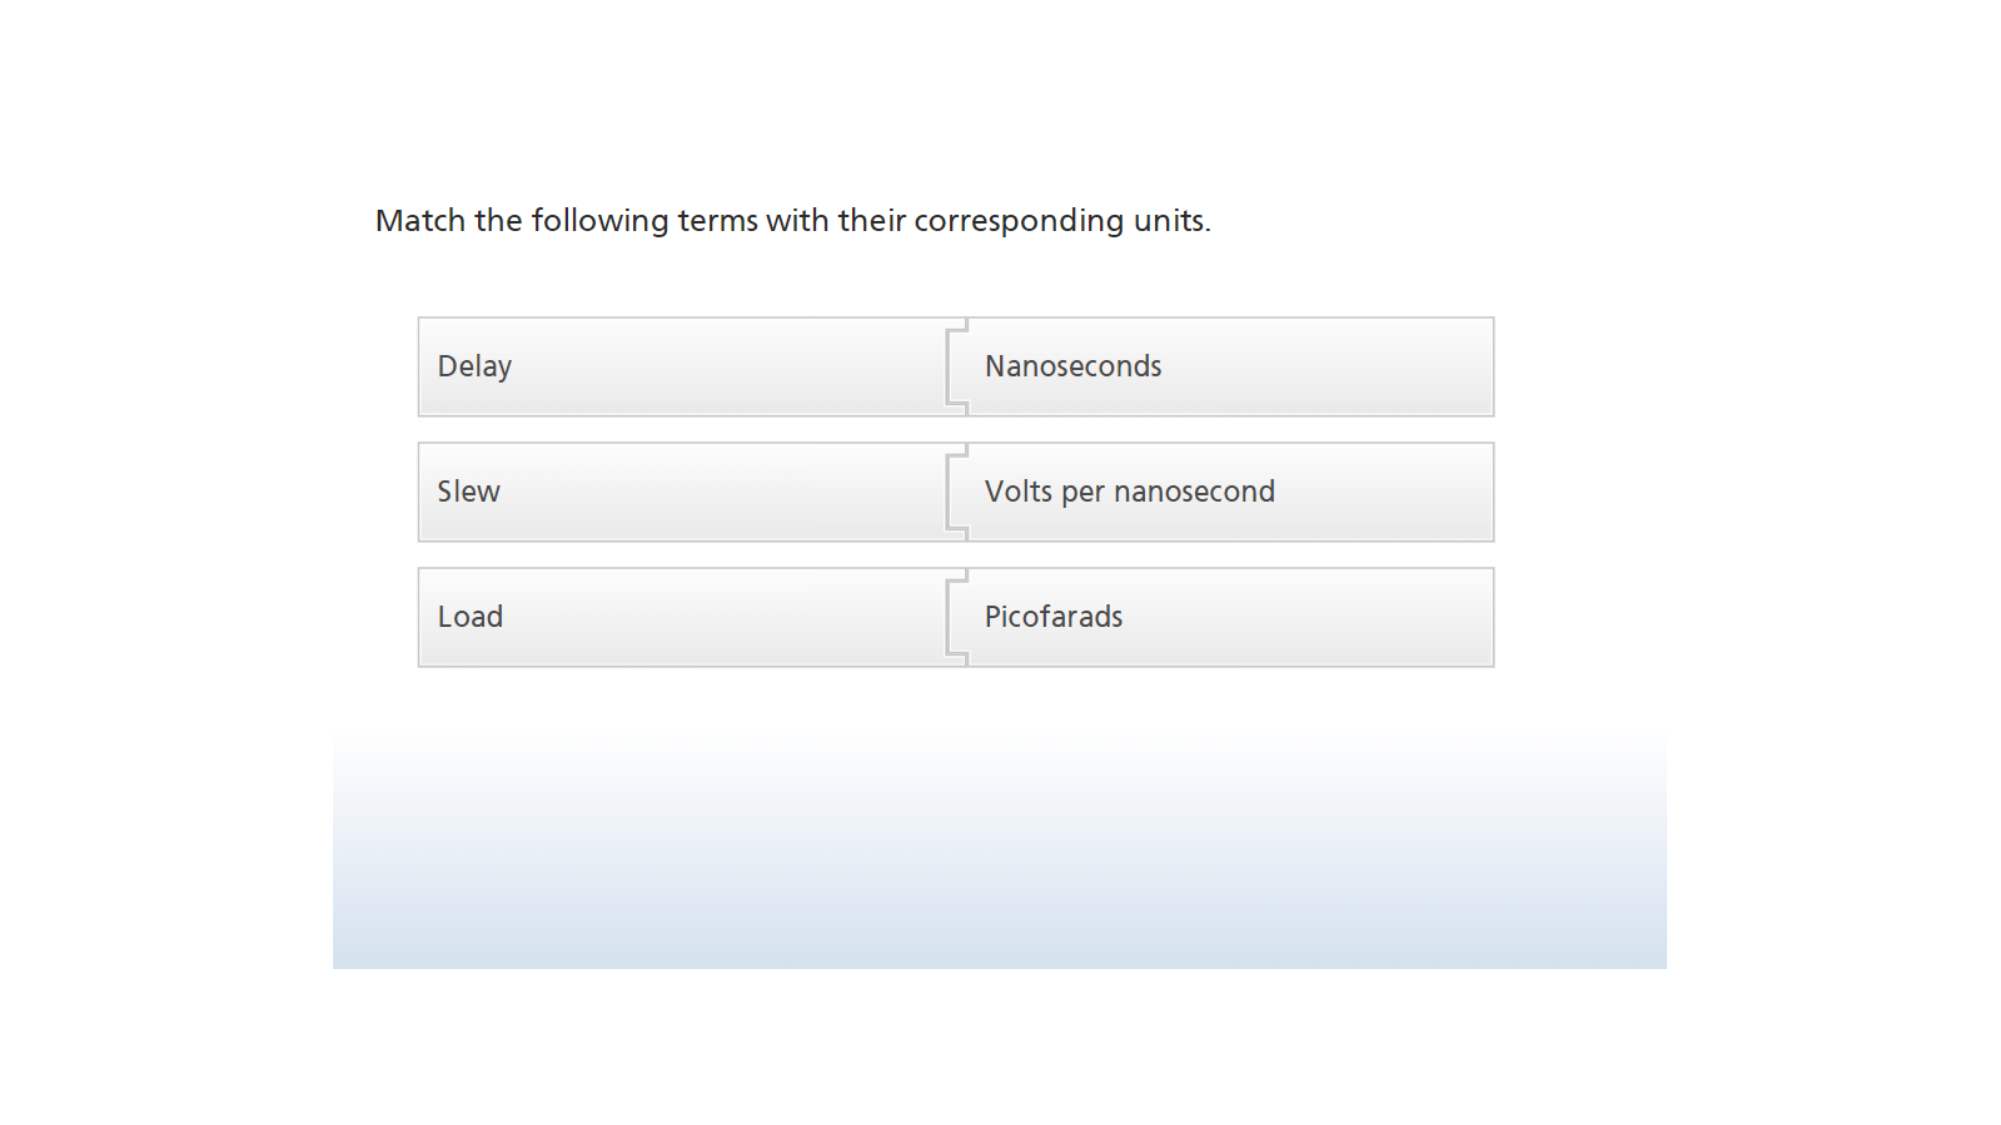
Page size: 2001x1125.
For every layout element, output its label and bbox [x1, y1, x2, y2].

picture [333, 156, 1667, 969]
